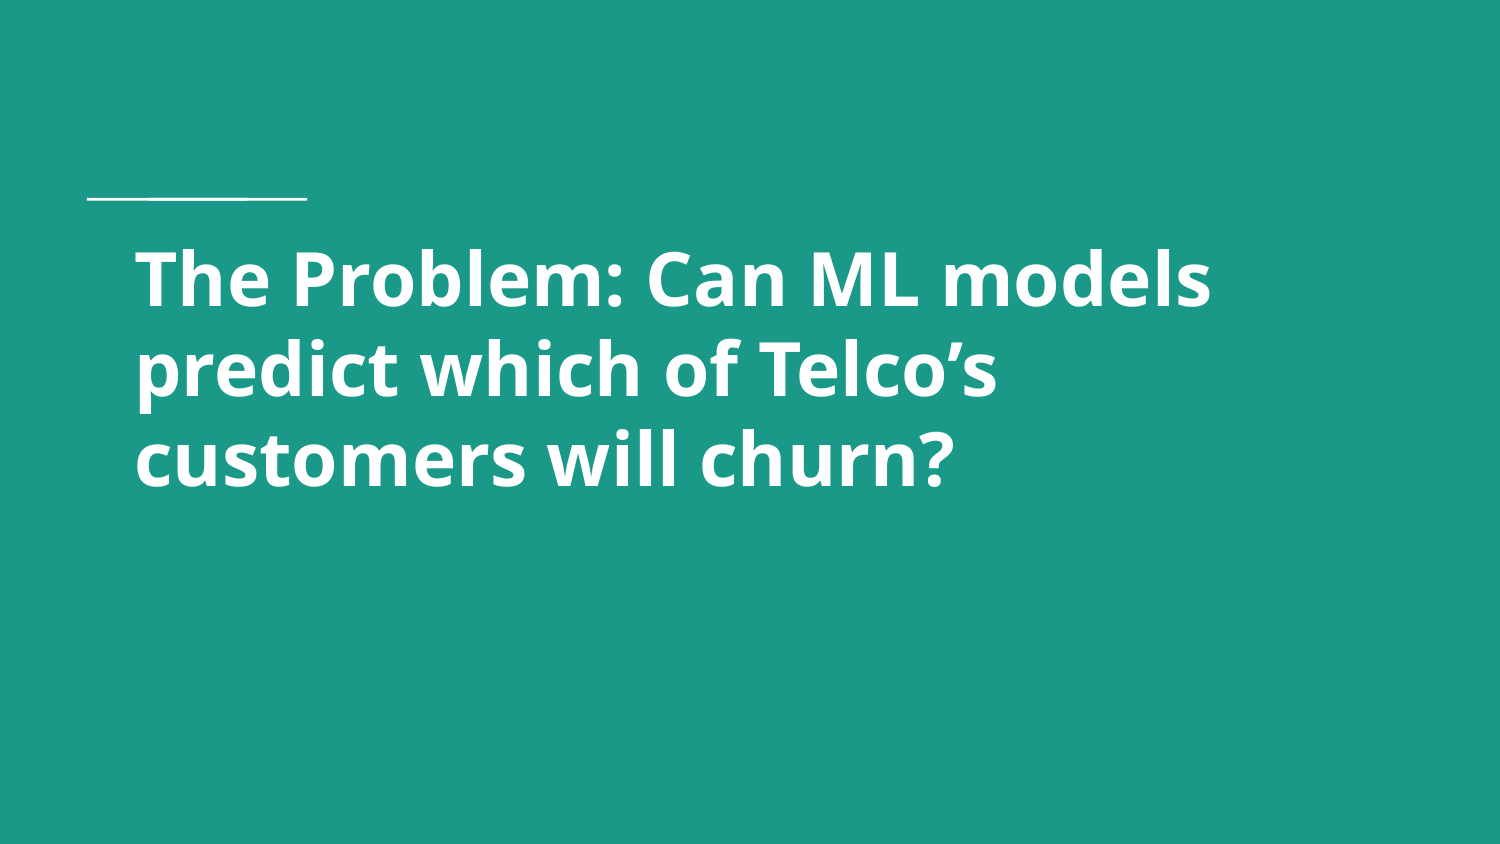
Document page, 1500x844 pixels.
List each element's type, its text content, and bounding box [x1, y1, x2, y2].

title The Problem: Can ML models predict which of Telco’s customers will churn? [119, 216, 1381, 466]
